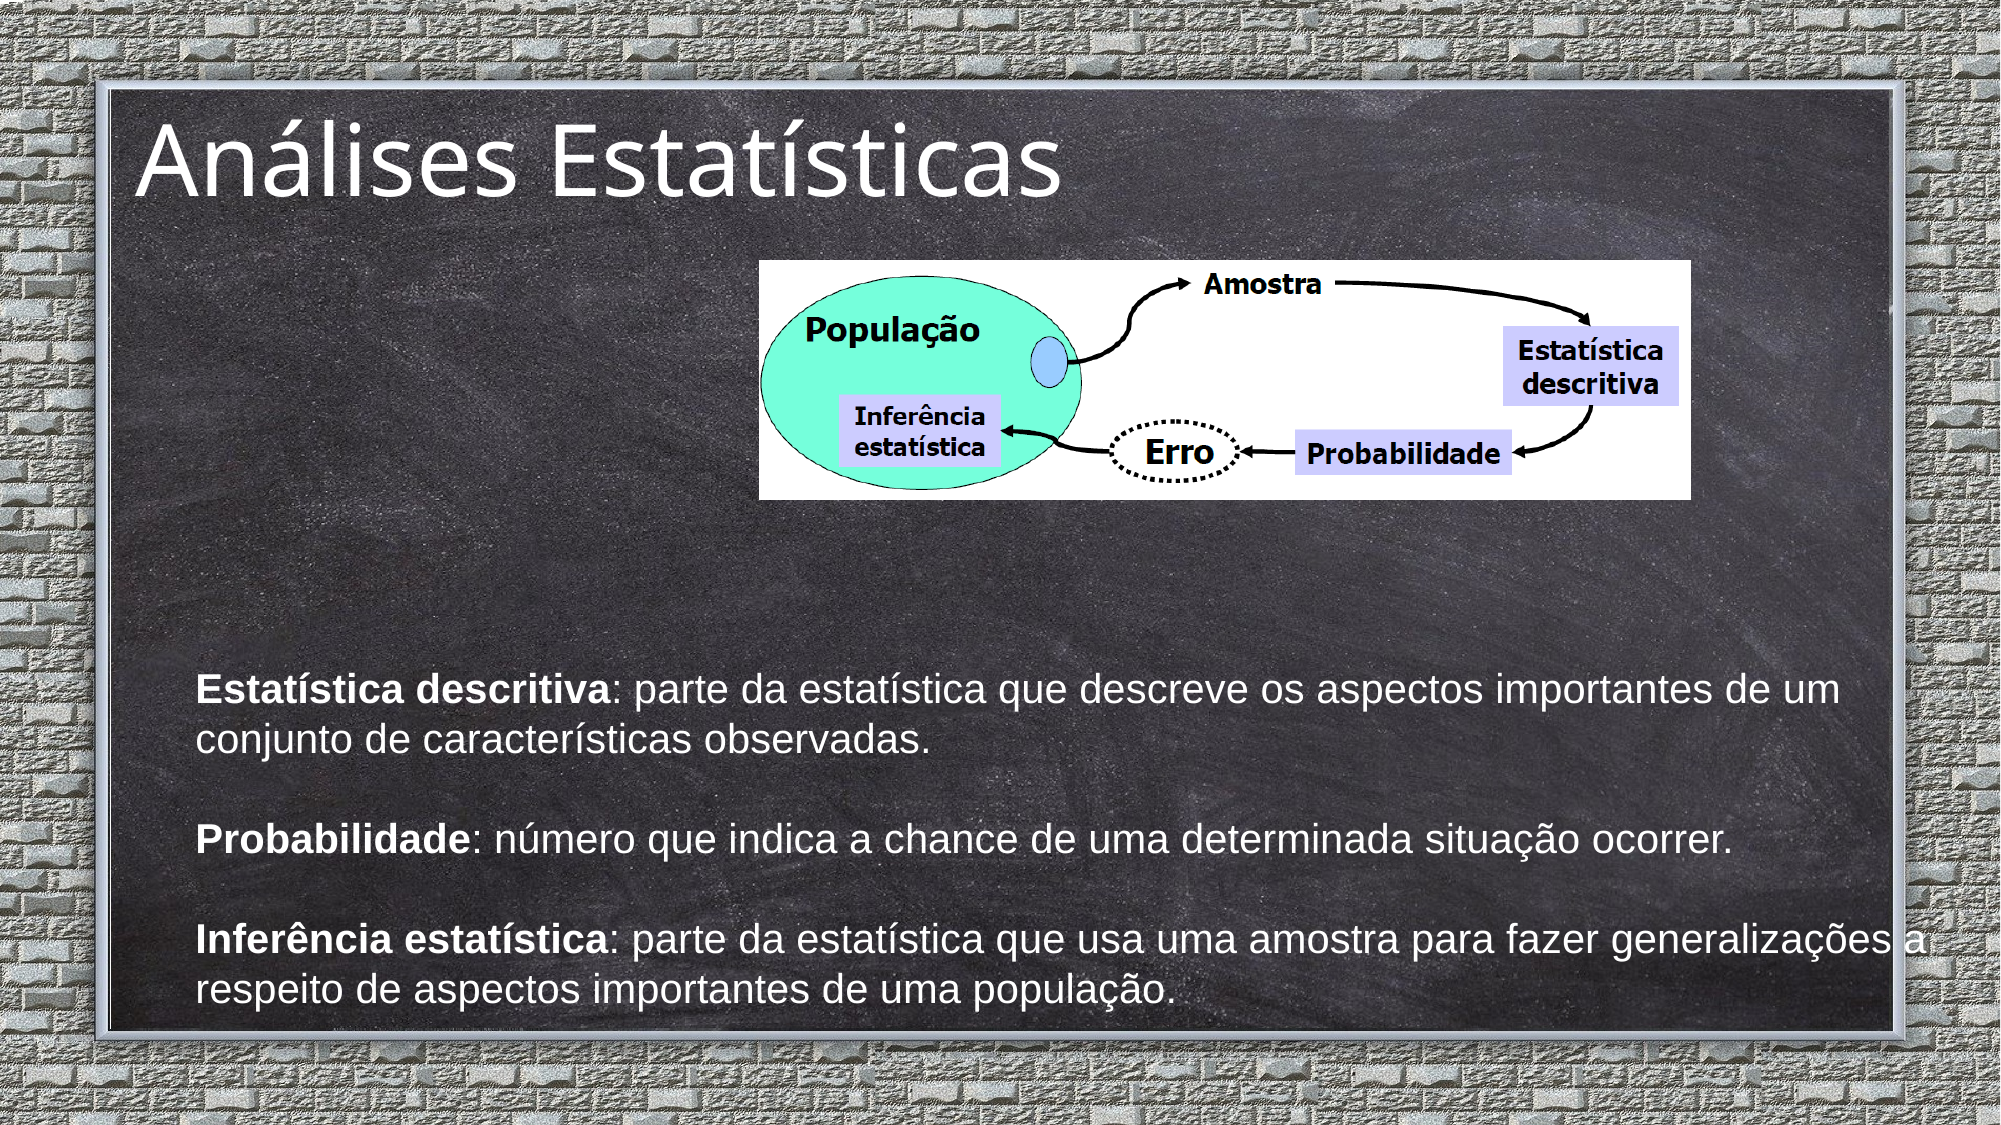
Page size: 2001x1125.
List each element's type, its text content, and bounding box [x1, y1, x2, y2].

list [759, 260, 1691, 500]
picture [0, 0, 2001, 1125]
text_box Estatística descritiva: parte da estatística que descreve os aspectos importantes de um conjunto de características observadas. Probabilidade: número que indica a chance de uma determinada situação ocorrer. Inferência estatística: parte da estatística que usa uma amostra para fazer generalizações a respeito de aspectos importantes de uma população. [180, 499, 1983, 1019]
title Análises Estatísticas [120, 54, 1846, 273]
